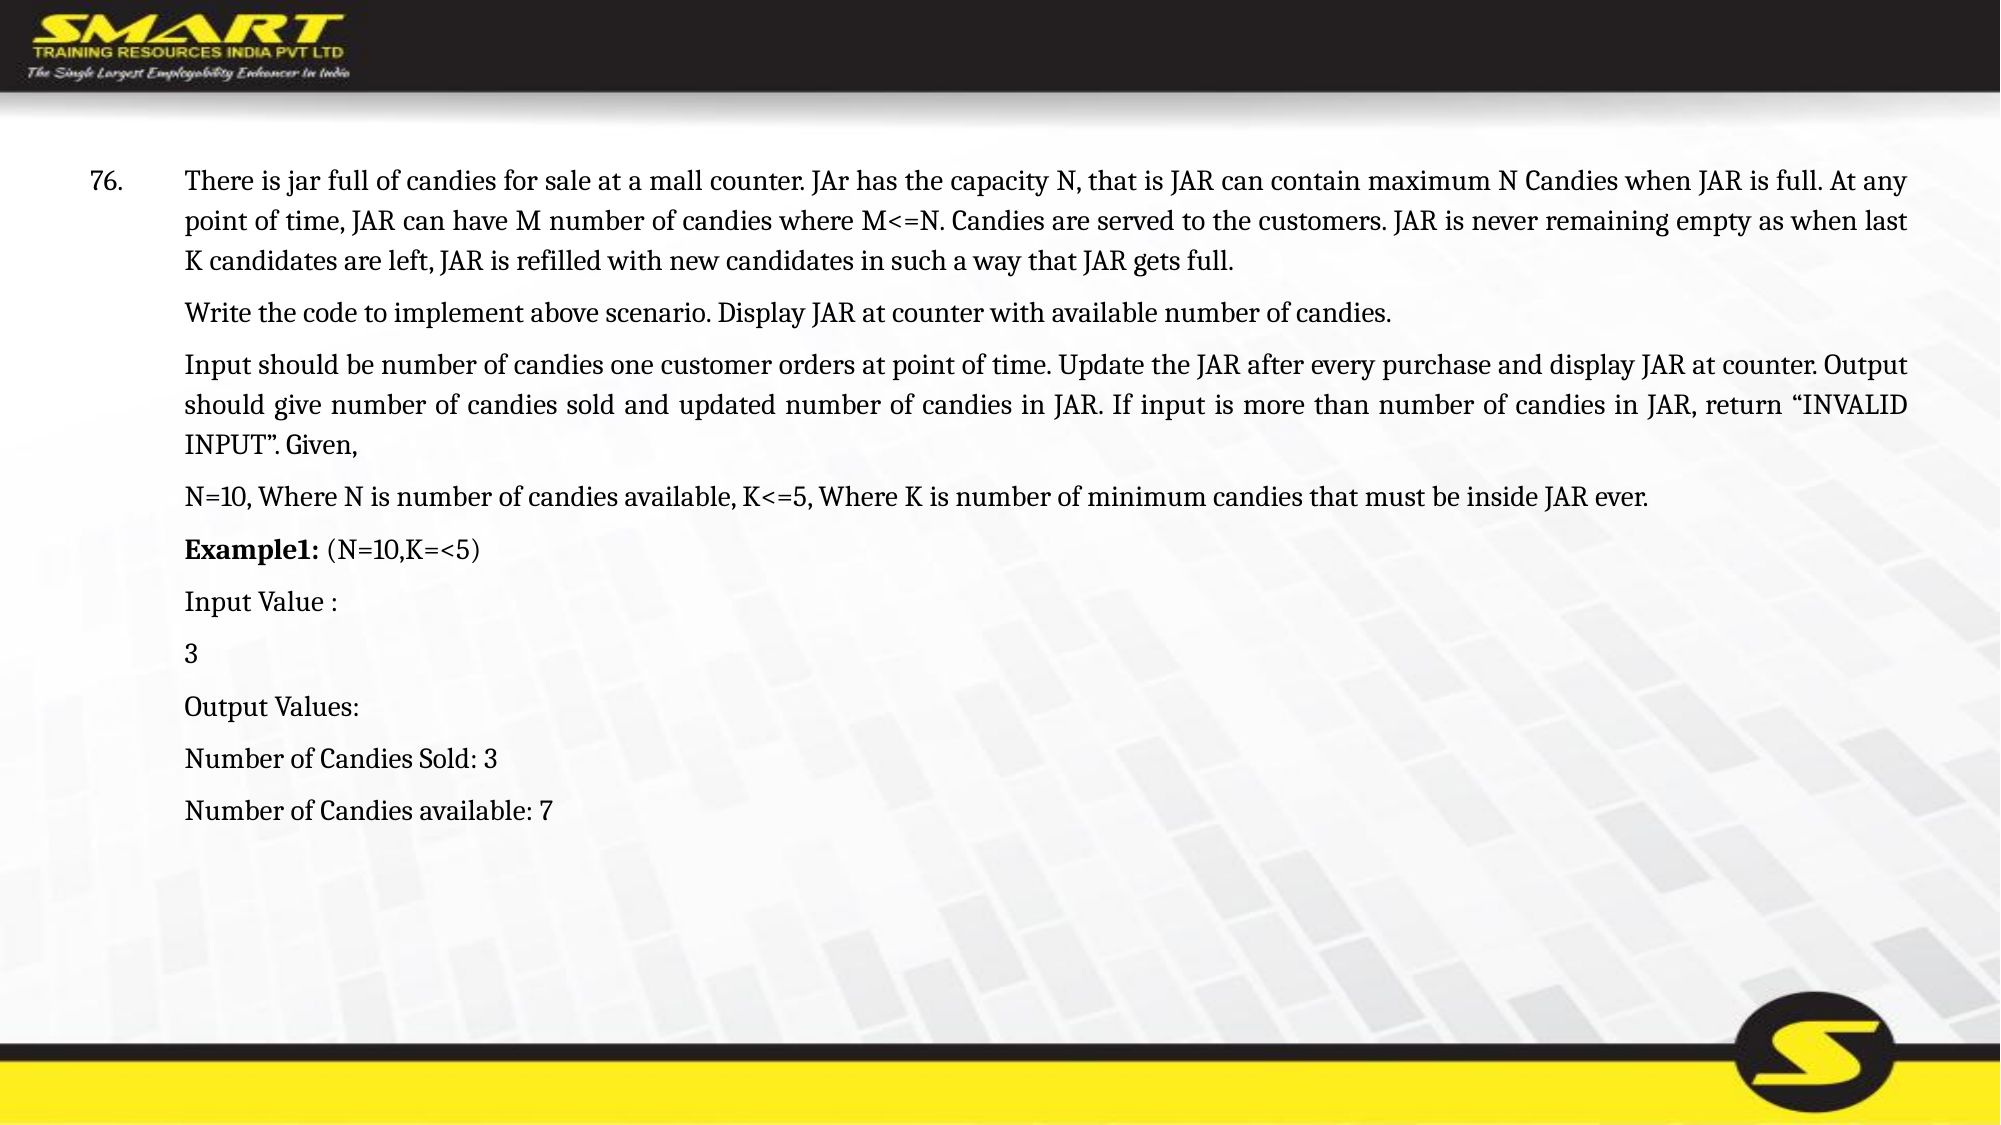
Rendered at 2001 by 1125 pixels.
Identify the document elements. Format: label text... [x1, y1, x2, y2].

picture [0, 0, 2000, 1125]
list 76. There is jar full of candies for sale at a mall counter. JAr has the capacity N, that is JAR can contain maximum N Candies when JAR is full. At any point of time, JAR can have M number of candies where M<=N. Candies are served to the customers. JAR is never remaining empty as when last K candidates are left, JAR is refilled with new candidates in such a way that JAR gets full. Write the code to implement above scenario. Display JAR at counter with available number of candies. Input should be number of candies one customer orders at point of time. Update the JAR after every purchase and display JAR at counter. Output should give number of candies sold and updated number of candies in JAR. If input is more than number of candies in JAR, return “INVALID INPUT”. Given, N=10, Where N is number of candies available, K<=5, Where K is number of minimum candies that must be inside JAR ever. Example1: (N=10,K=<5) Input Value : 3 Output Values: Number of Candies Sold: 3 Number of Candies available: 7 [75, 149, 1925, 1071]
